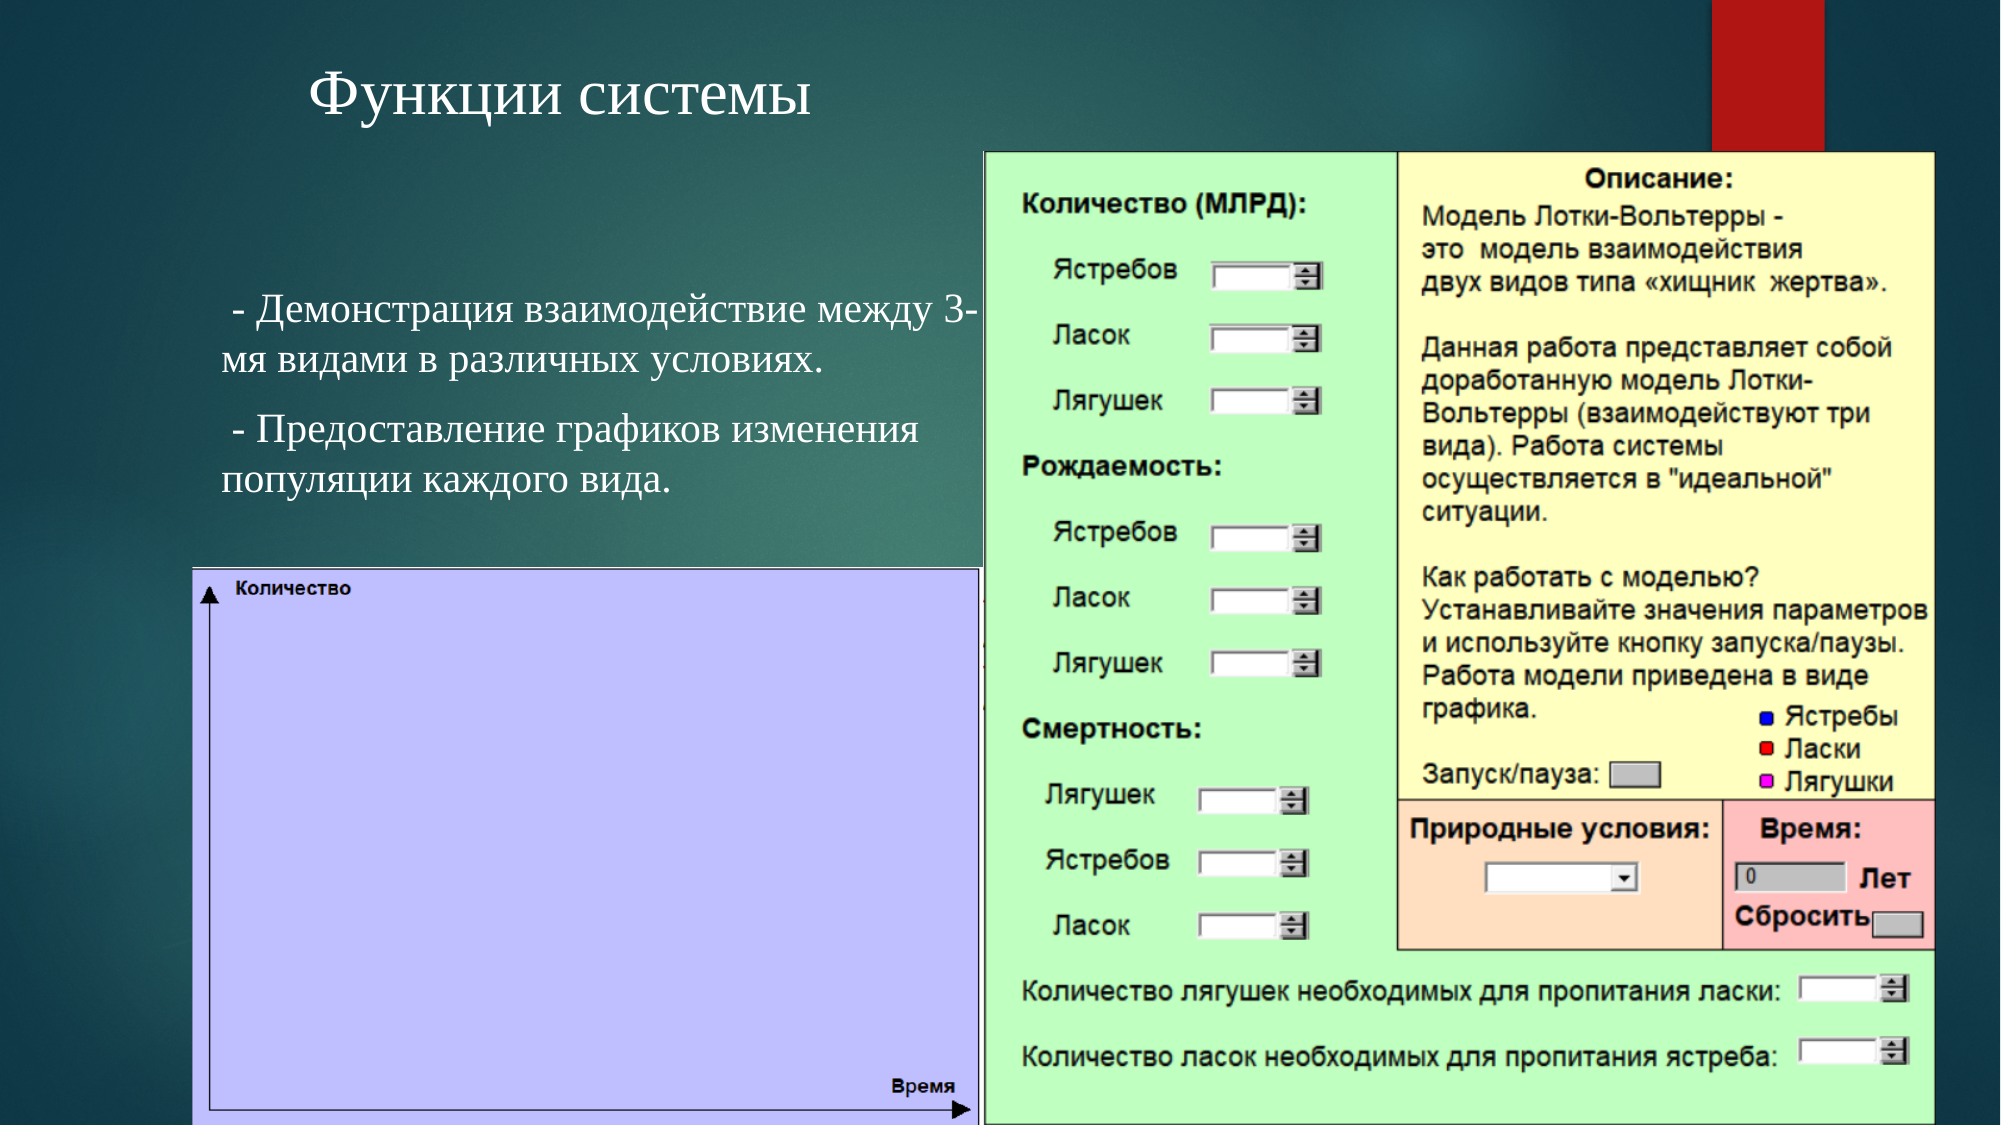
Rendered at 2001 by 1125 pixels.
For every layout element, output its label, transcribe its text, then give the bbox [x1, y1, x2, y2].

title Функции системы [294, 42, 954, 137]
list - Демонстрация взаимодействие между 3-мя видами в различных условиях. - Предоставление графиков изменения популяции каждого вида. [149, 272, 977, 552]
picture [0, 0, 1936, 1125]
